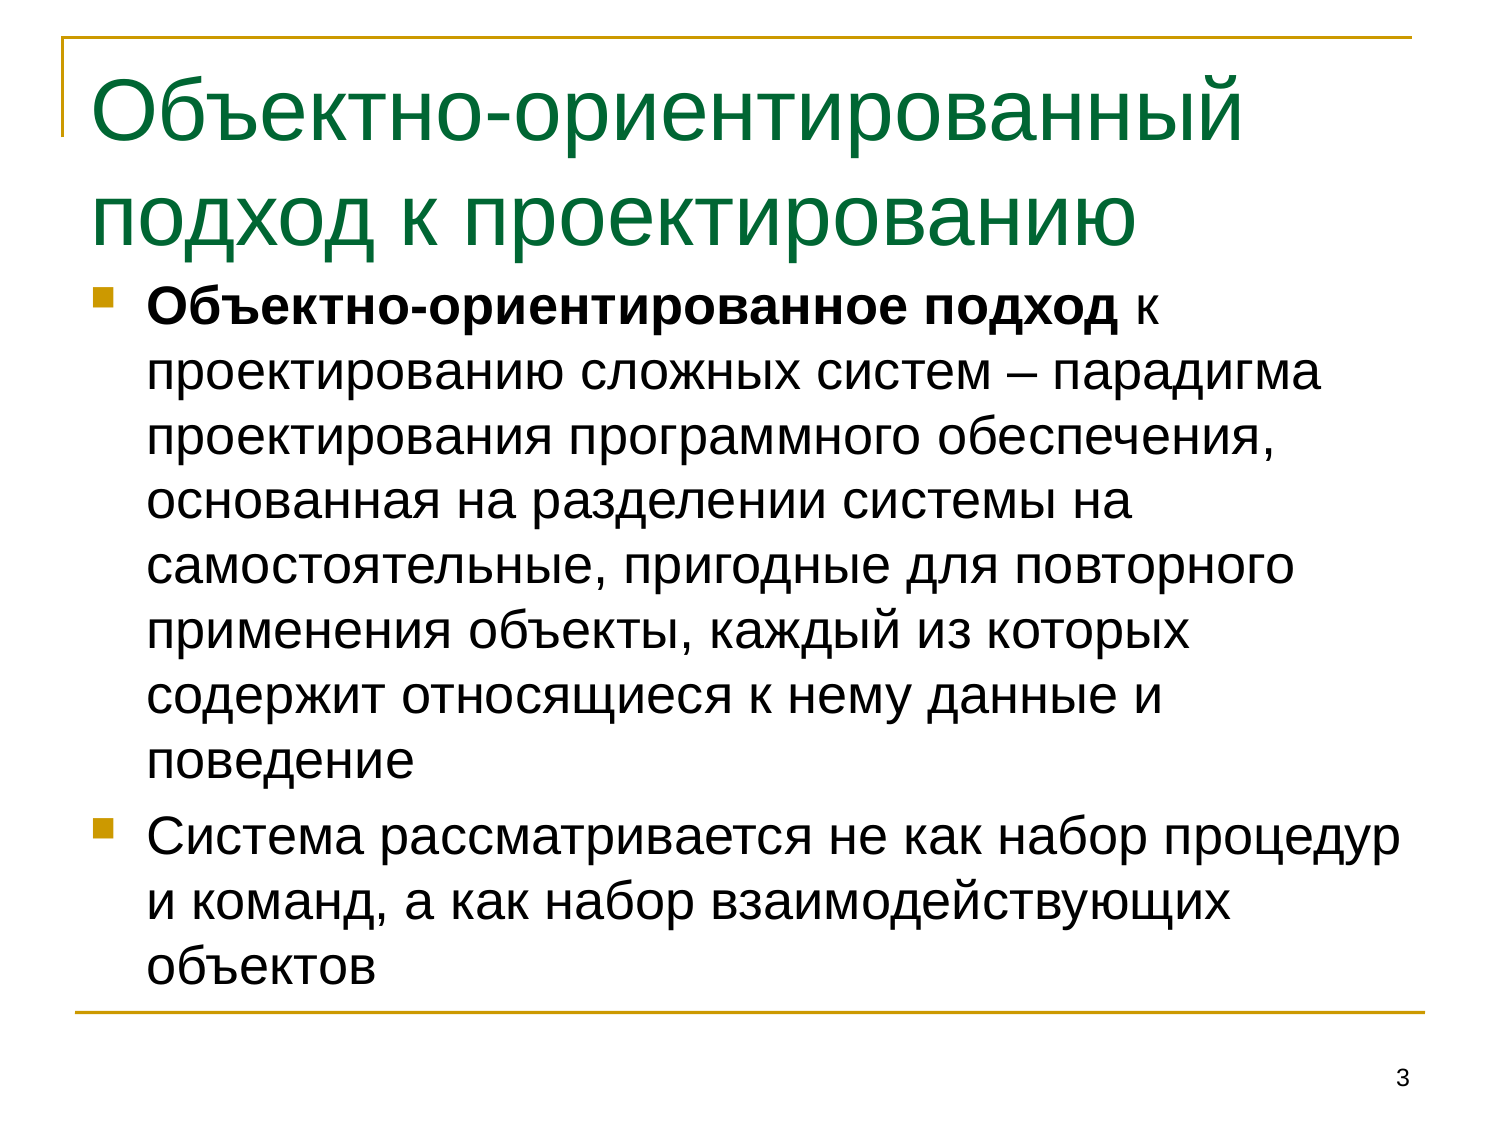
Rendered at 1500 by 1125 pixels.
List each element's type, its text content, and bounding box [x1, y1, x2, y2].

slide_number 3 [1074, 1023, 1426, 1100]
title Объектно-ориентированный подход к проектированию [74, 45, 1426, 233]
list Объектно-ориентированное подход к проектированию сложных систем – парадигма проектирования программного обеспечения, основанная на разделении системы на самостоятельные, пригодные для повторного применения объекты, каждый из которых содержит относящиеся к нему данные и поведение Система рассматривается не как набор процедур и команд, а как набор взаимодействующих объектов [74, 262, 1426, 1006]
